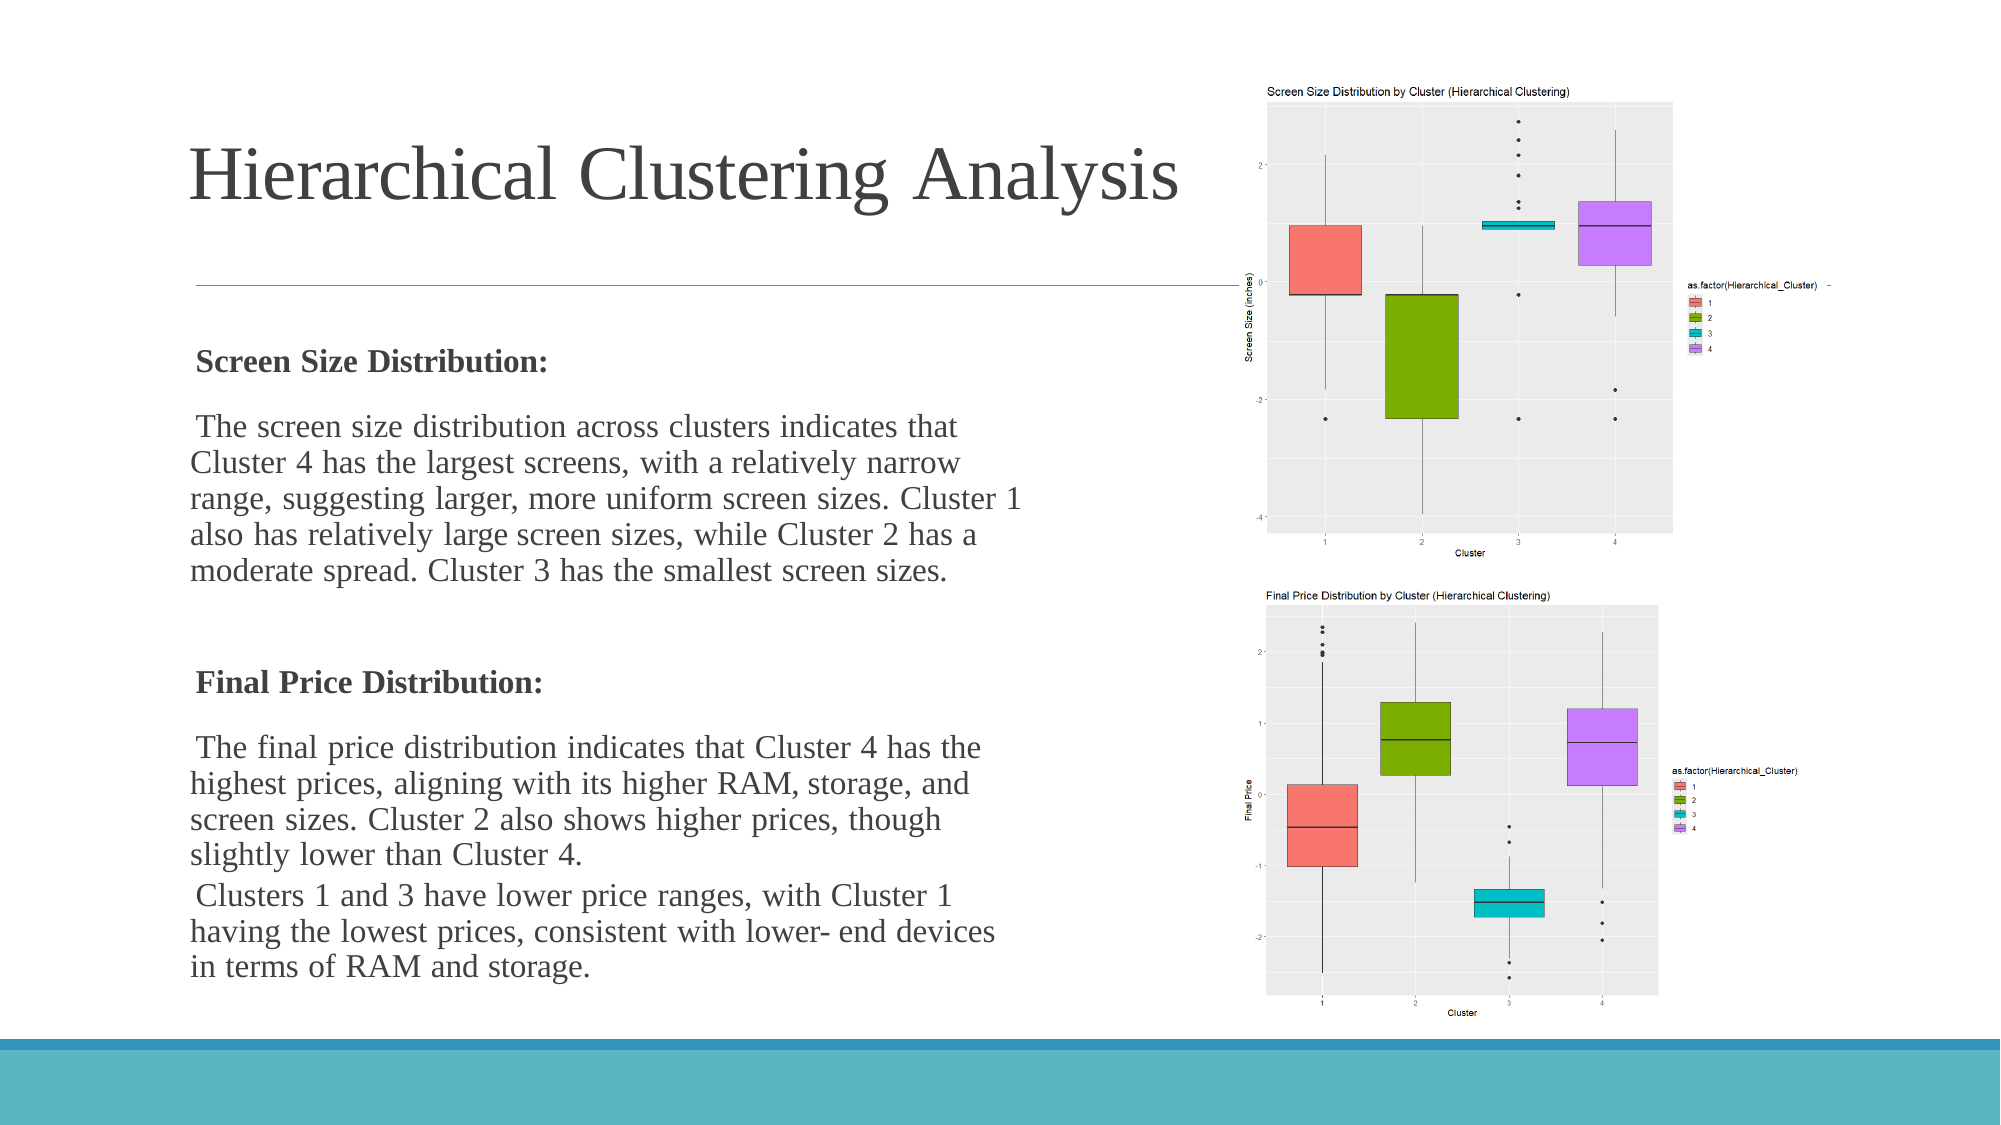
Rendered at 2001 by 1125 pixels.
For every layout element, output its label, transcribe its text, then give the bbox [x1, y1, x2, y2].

picture [1238, 81, 1828, 563]
title Hierarchical Clustering Analysis [173, 81, 1225, 223]
list Screen Size Distribution: The screen size distribution across clusters indicates that Cluster 4 has the largest screens, with a relatively narrow range, suggesting larger, more uniform screen sizes. Cluster 1 also has relatively large screen sizes, while Cluster 2 has a moderate spread. Cluster 3 has the smallest screen sizes. Final Price Distribution: The final price distribution indicates that Cluster 4 has the highest prices, aligning with its higher RAM, storage, and screen sizes. Cluster 2 also shows higher prices, though slightly lower than Cluster 4. Clusters 1 and 3 have lower price ranges, with Cluster 1 having the lowest prices, consistent with lower- end devices in terms of RAM and storage. [173, 386, 1057, 1008]
picture [1238, 585, 1808, 1023]
